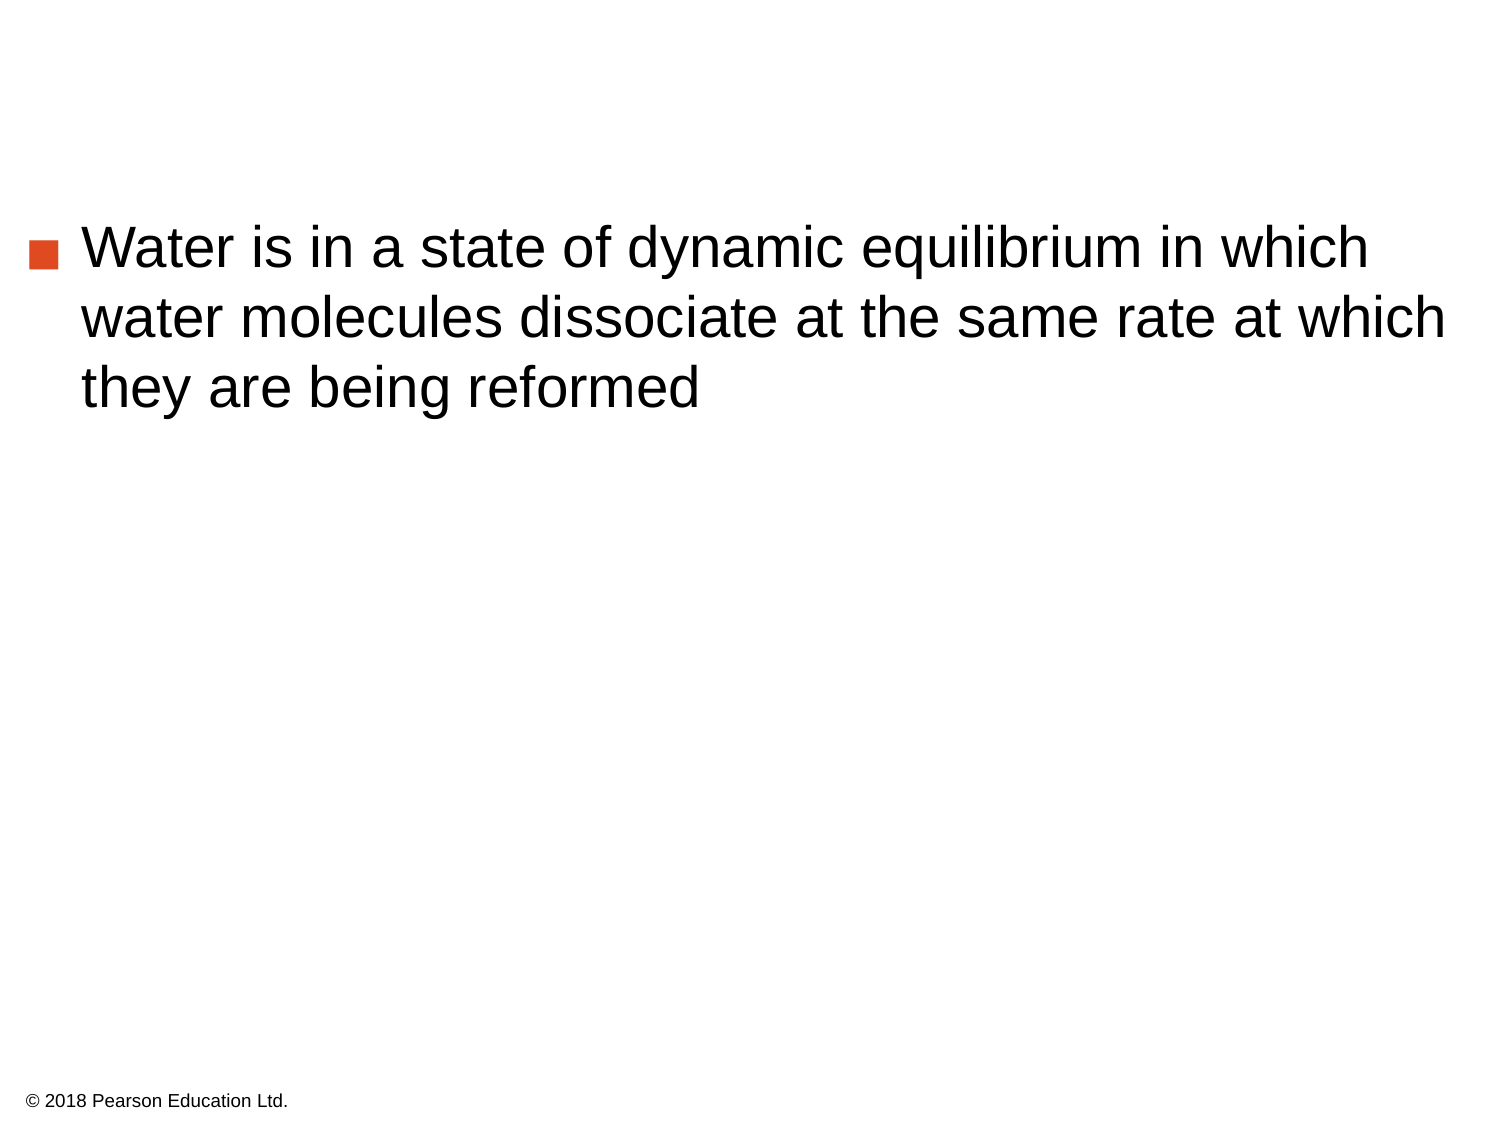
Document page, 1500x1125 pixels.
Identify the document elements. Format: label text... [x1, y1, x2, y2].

footer © 2018 Pearson Education Ltd. [10, 1080, 518, 1119]
list Water is in a state of dynamic equilibrium in which water molecules dissociate at the same rate at which they are being reformed [24, 208, 1475, 1065]
